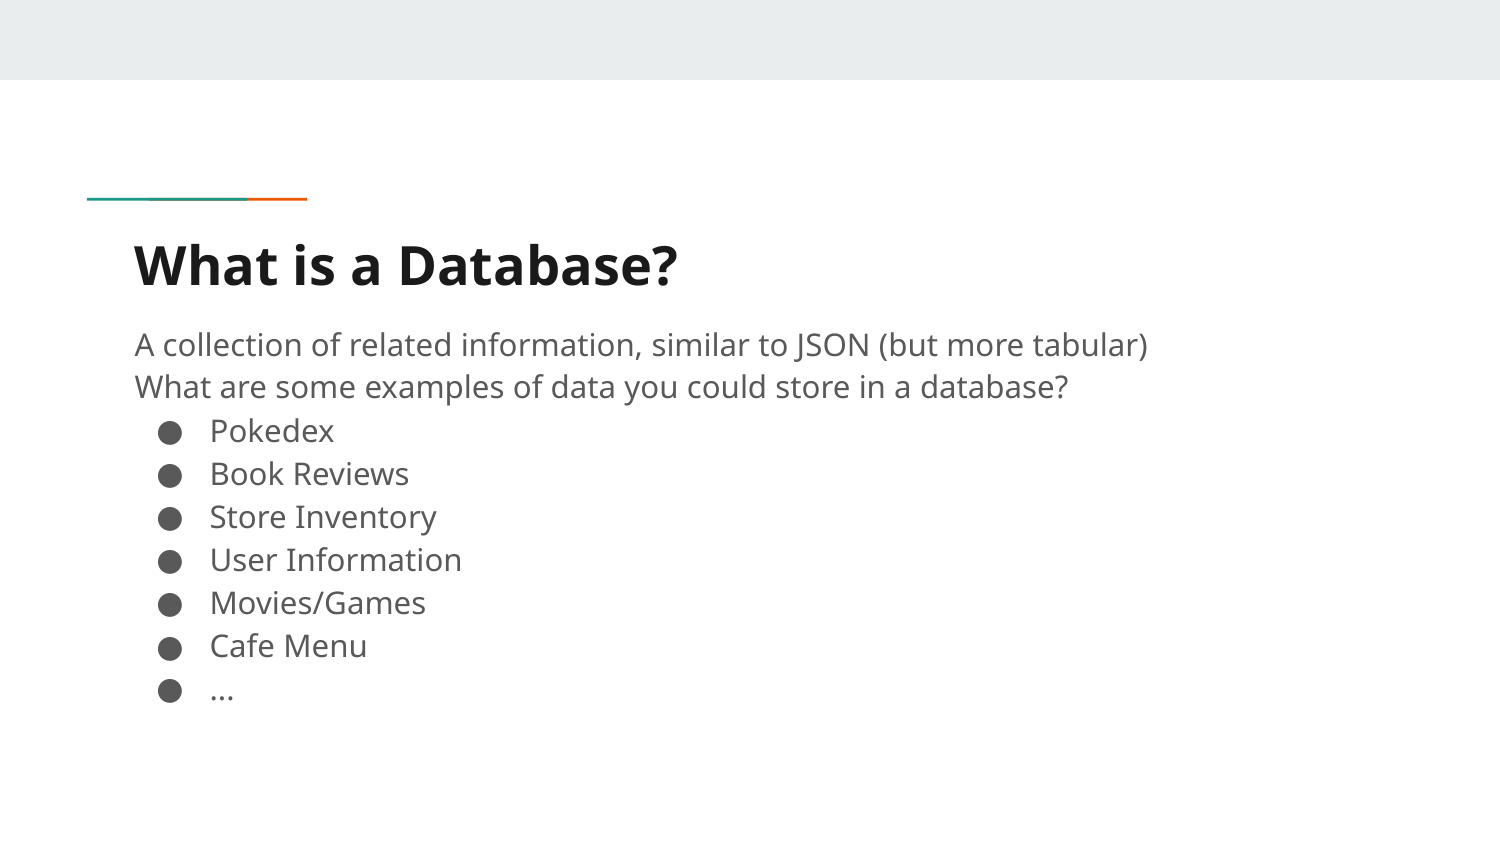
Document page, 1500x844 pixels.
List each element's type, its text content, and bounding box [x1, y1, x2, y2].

list A collection of related information, similar to JSON (but more tabular) What are some examples of data you could store in a database? Pokedex Book Reviews Store Inventory User Information Movies/Games Cafe Menu ... [119, 304, 1381, 676]
title What is a Database? [119, 216, 1381, 304]
